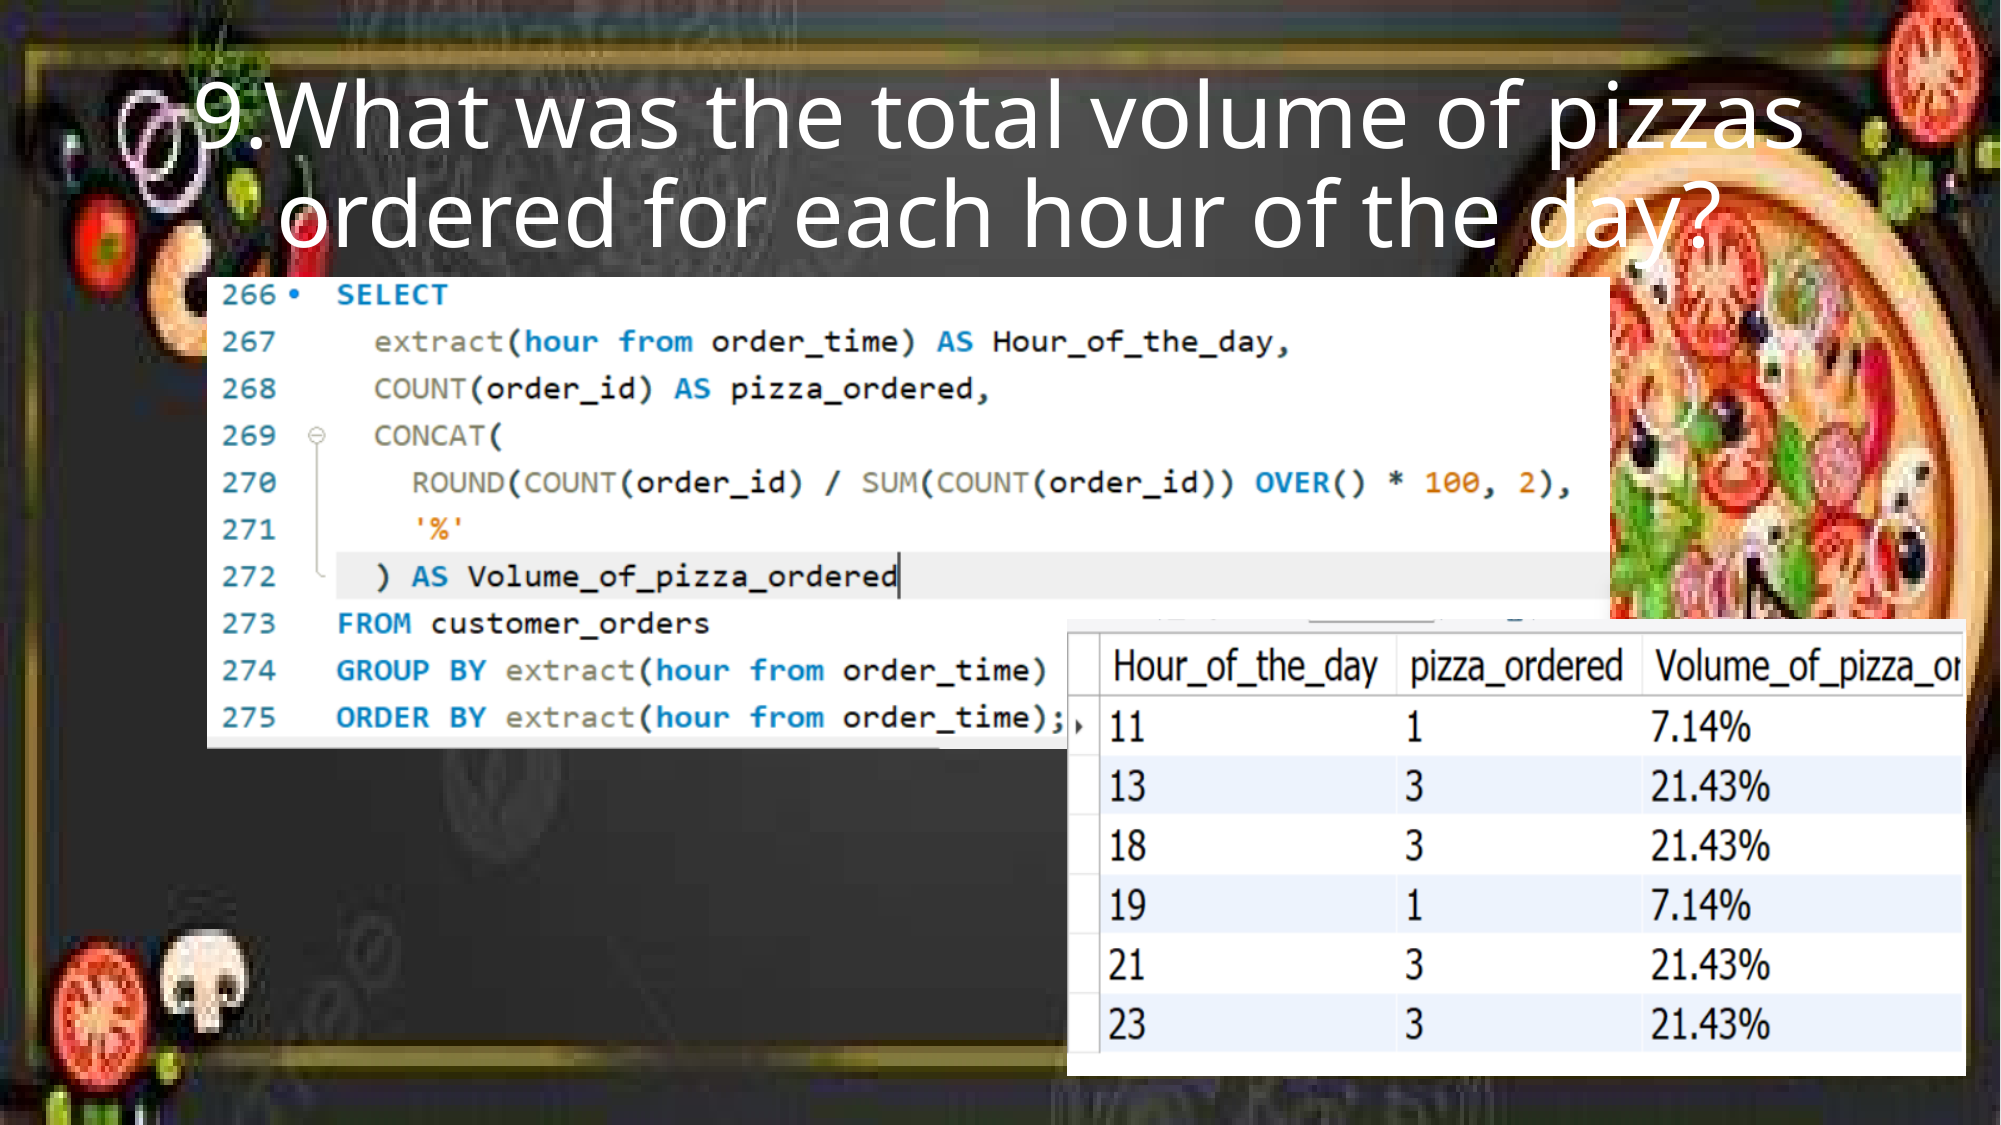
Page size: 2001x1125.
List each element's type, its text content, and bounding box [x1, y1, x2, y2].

title 9.What was the total volume of pizzas ordered for each hour of the day? [137, 59, 1863, 278]
picture [0, 0, 2001, 1125]
